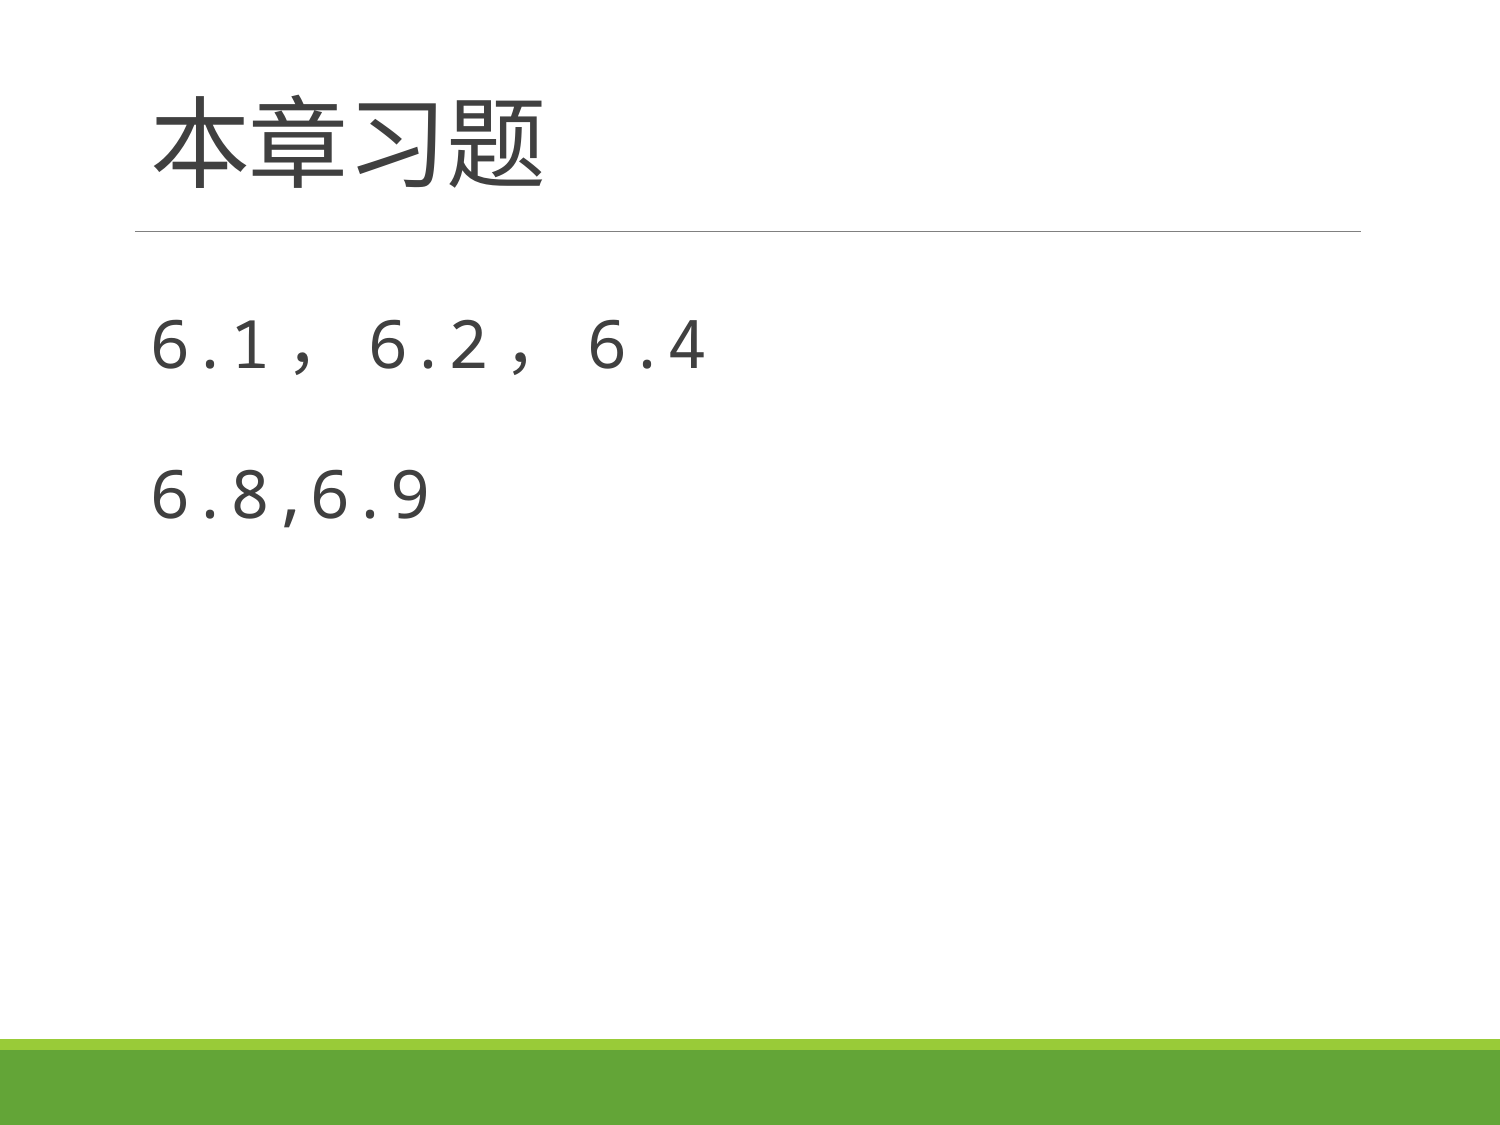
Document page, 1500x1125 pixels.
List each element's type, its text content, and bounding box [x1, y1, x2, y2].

title 本章习题 [135, 47, 1373, 209]
list 6.1，6.2，6.4 6.8,6.9 [135, 254, 1373, 963]
